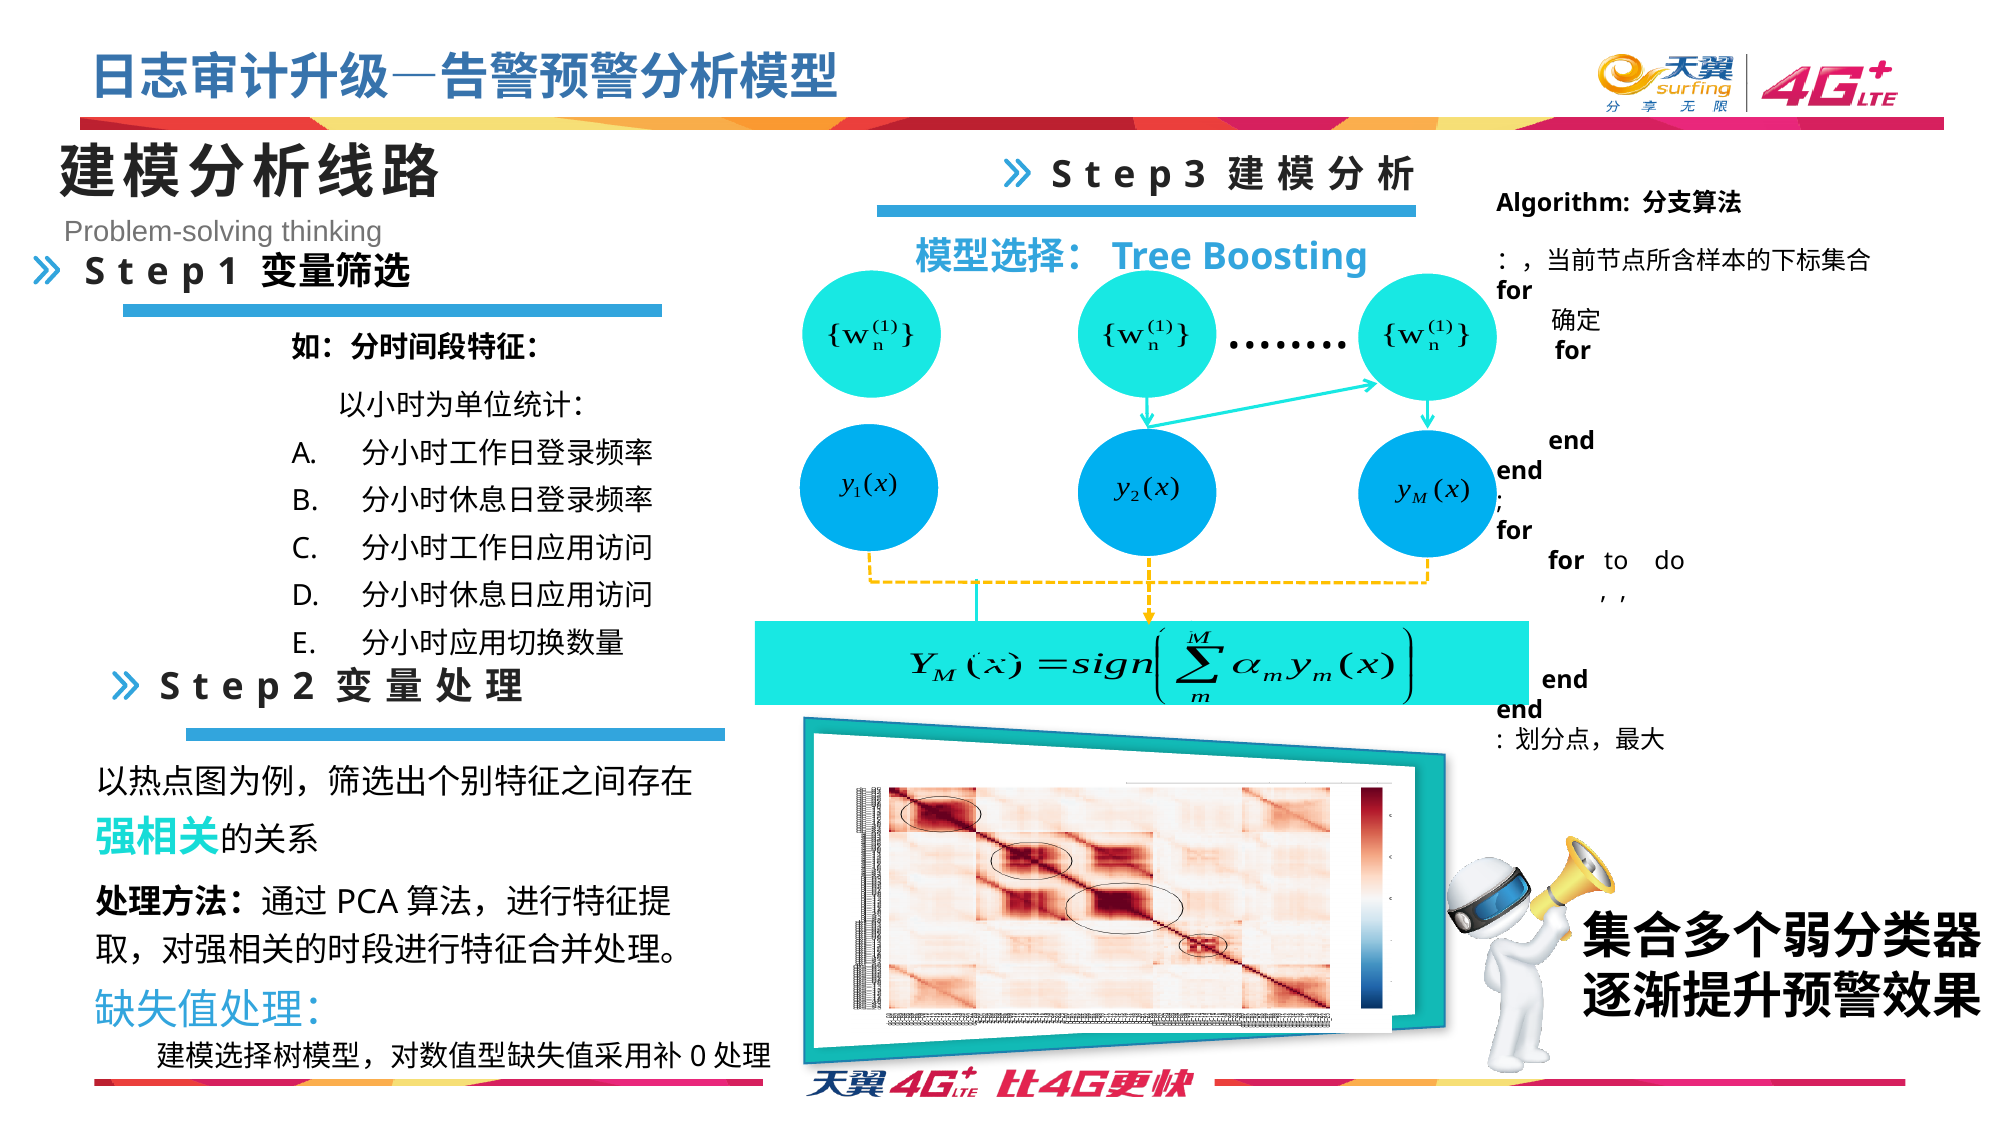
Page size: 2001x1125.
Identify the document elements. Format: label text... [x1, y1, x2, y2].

list 日志审计升级—告警预警分析模型 [74, 27, 1504, 122]
text_box Step2变量处理 [144, 655, 539, 715]
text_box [114, 673, 138, 698]
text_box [754, 268, 1530, 712]
text_box 缺失值处理： [51, 975, 320, 1041]
text_box 集合多个弱分类器 逐渐提升预警效果 [1615, 895, 1998, 1031]
text_box 如：分时间段特征： 以小时为单位统计： 分小时工作日登录频率 分小时休息日登录频率 分小时工作日应用访问 分小时休息日应用访问 分小时应用切换数量 [276, 310, 679, 693]
text_box 以热点图为例，筛选出个别特征之间存在强相关的关系 处理方法：通过PCA算法，进行特征提取，对强相关的时段进行特征合并处理。 [80, 744, 710, 976]
picture [1214, 1079, 1906, 1086]
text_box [804, 717, 1445, 1064]
picture [94, 1079, 763, 1086]
picture [1446, 836, 1615, 1073]
text_box 建模分析线路 [43, 134, 665, 193]
text_box Step1变量筛选 [69, 239, 461, 300]
text_box 模型选择：Tree Boosting [900, 211, 1479, 268]
picture [996, 1069, 1194, 1097]
text_box Problem-solving thinking [49, 204, 790, 255]
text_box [1006, 160, 1030, 186]
picture [806, 1066, 978, 1097]
text_box Step3建模分析 [1036, 142, 1430, 203]
text_box 建模选择树模型，对数值型缺失值采用补0处理 [141, 1030, 787, 1080]
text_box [35, 257, 59, 283]
picture [1598, 54, 1898, 112]
picture [80, 117, 1944, 130]
